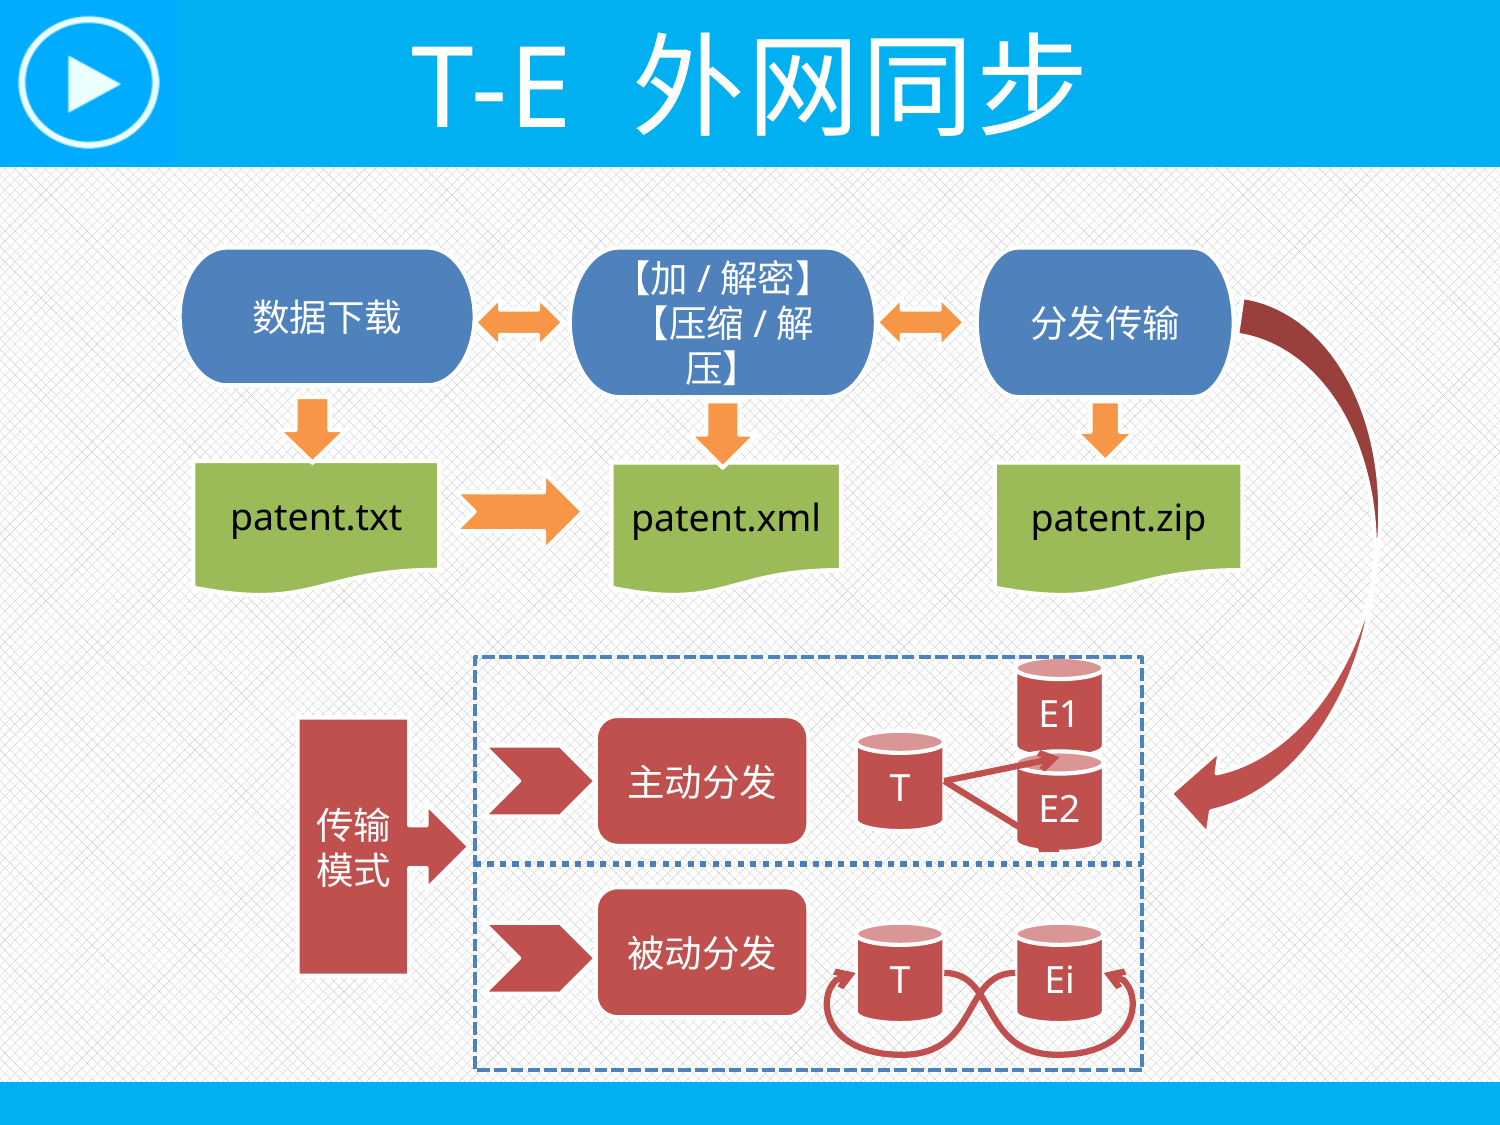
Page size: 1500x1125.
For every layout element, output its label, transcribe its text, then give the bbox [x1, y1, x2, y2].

text_box patent.txt [191, 458, 442, 598]
text_box [472, 295, 566, 350]
text_box 分发传输 [974, 245, 1236, 400]
text_box [874, 295, 968, 350]
title T-E 外网同步 [179, 0, 1500, 166]
picture [18, 16, 159, 148]
text_box [473, 655, 1144, 1072]
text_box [979, 943, 983, 1104]
text_box [1168, 294, 1383, 837]
text_box patent.zip [992, 460, 1245, 598]
text_box [453, 470, 586, 553]
text_box 数据下载 [177, 245, 477, 388]
text_box 传输模式 [295, 715, 472, 978]
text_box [979, 871, 983, 943]
text_box [276, 395, 349, 465]
text_box [687, 399, 758, 470]
text_box [0, 1080, 1500, 1125]
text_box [944, 780, 1016, 802]
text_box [979, 842, 983, 862]
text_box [944, 706, 1016, 780]
text_box patent.xml [609, 460, 844, 598]
text_box 【加/解密】 【压缩/解压】 [567, 245, 878, 400]
text_box [1073, 399, 1137, 464]
